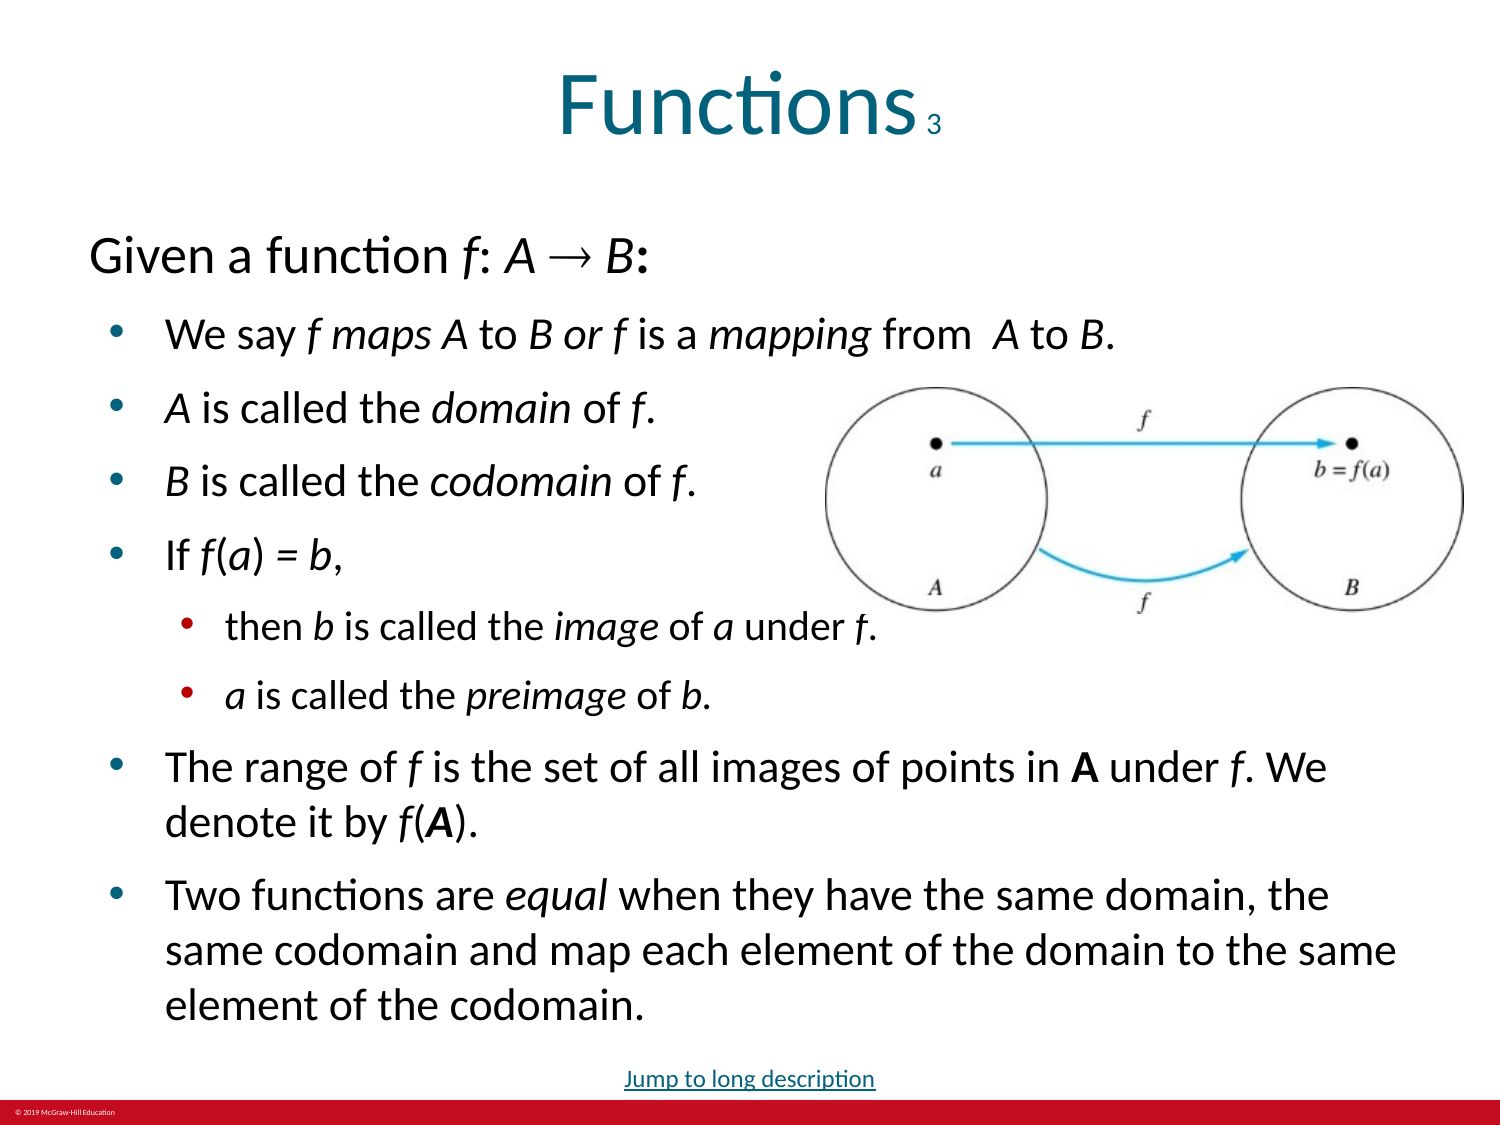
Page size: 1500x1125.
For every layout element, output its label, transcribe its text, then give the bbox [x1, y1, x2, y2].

list Given a function f: A  B: We say f maps A to B or f is a mapping from A to B. A is called the domain of f. B is called the codomain of f. If f(a) = b, then b is called the image of a under f. a is called the preimage of b. The range of f is the set of all images of points in A under f. We denote it by f(A). Two functions are equal when they have the same domain, the same codomain and map each element of the domain to the same element of the codomain. [75, 212, 1448, 1038]
title Functions 3 [0, 0, 1500, 195]
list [824, 387, 1464, 614]
list Jump to long description [568, 1062, 932, 1093]
